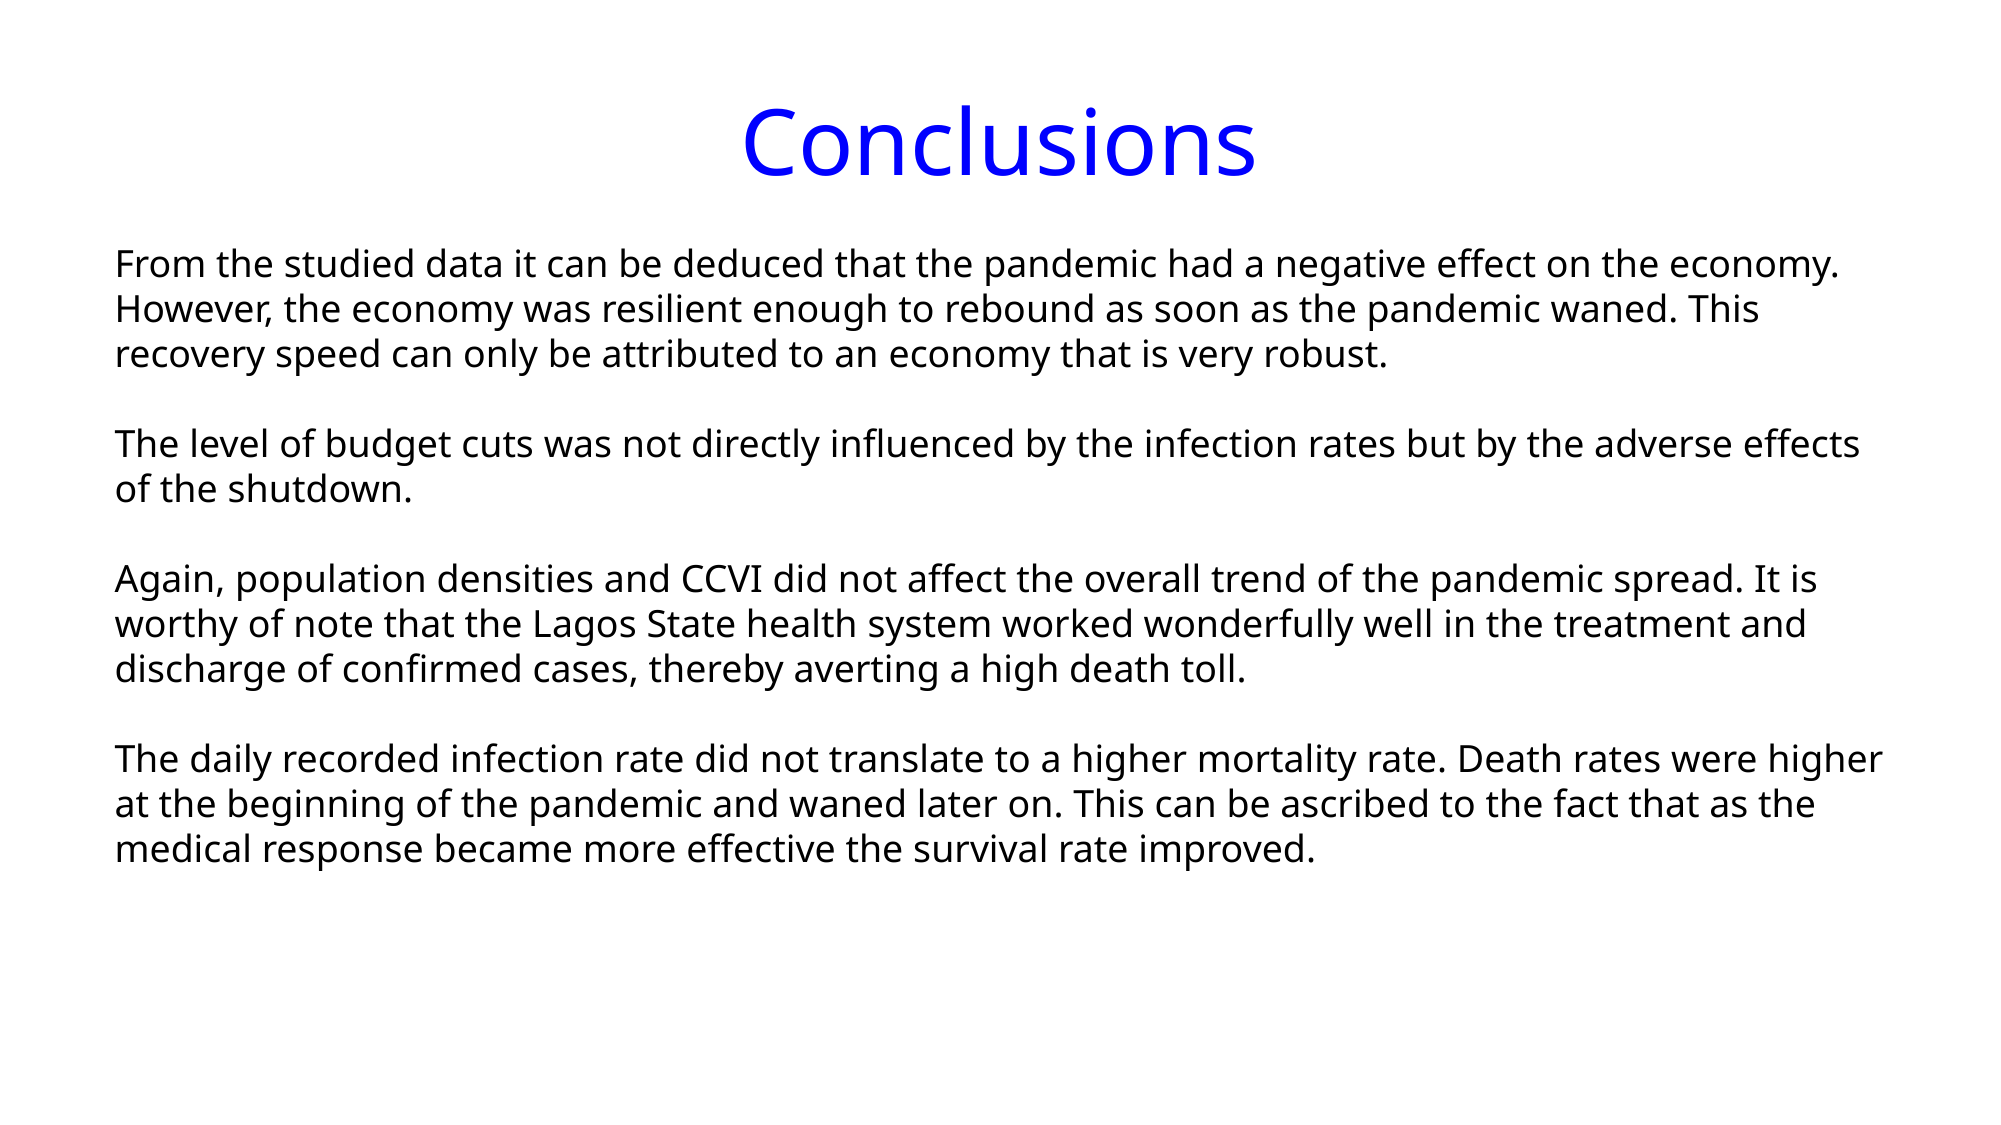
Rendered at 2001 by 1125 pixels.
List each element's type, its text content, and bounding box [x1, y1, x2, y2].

title Conclusions [99, 45, 1900, 232]
text_box From the studied data it can be deduced that the pandemic had a negative effect on the economy. However, the economy was resilient enough to rebound as soon as the pandemic waned. This recovery speed can only be attributed to an economy that is very robust. The level of budget cuts was not directly influenced by the infection rates but by the adverse effects of the shutdown. Again, population densities and CCVI did not affect the overall trend of the pandemic spread. It is worthy of note that the Lagos State health system worked wonderfully well in the treatment and discharge of confirmed cases, thereby averting a high death toll. The daily recorded infection rate did not translate to a higher mortality rate. Death rates were higher at the beginning of the pandemic and waned later on. This can be ascribed to the fact that as the medical response became more effective the survival rate improved. [99, 232, 1919, 1048]
